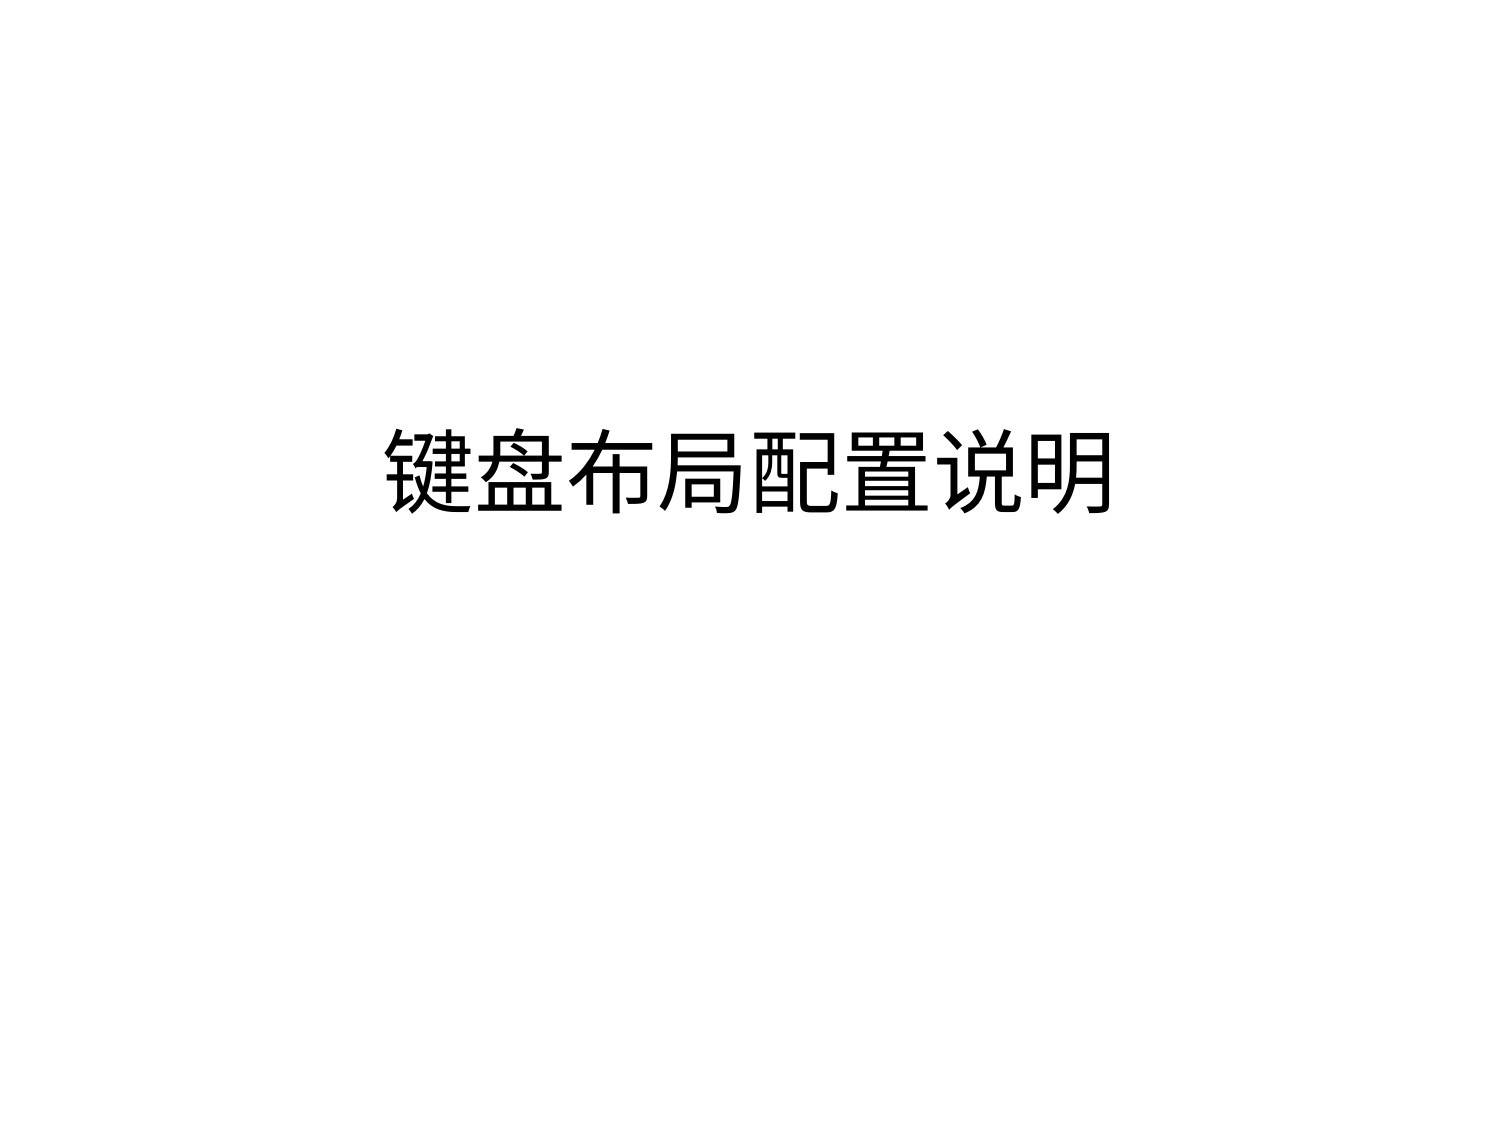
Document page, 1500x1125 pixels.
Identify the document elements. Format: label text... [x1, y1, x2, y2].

title 键盘布局配置说明 [112, 349, 1388, 591]
